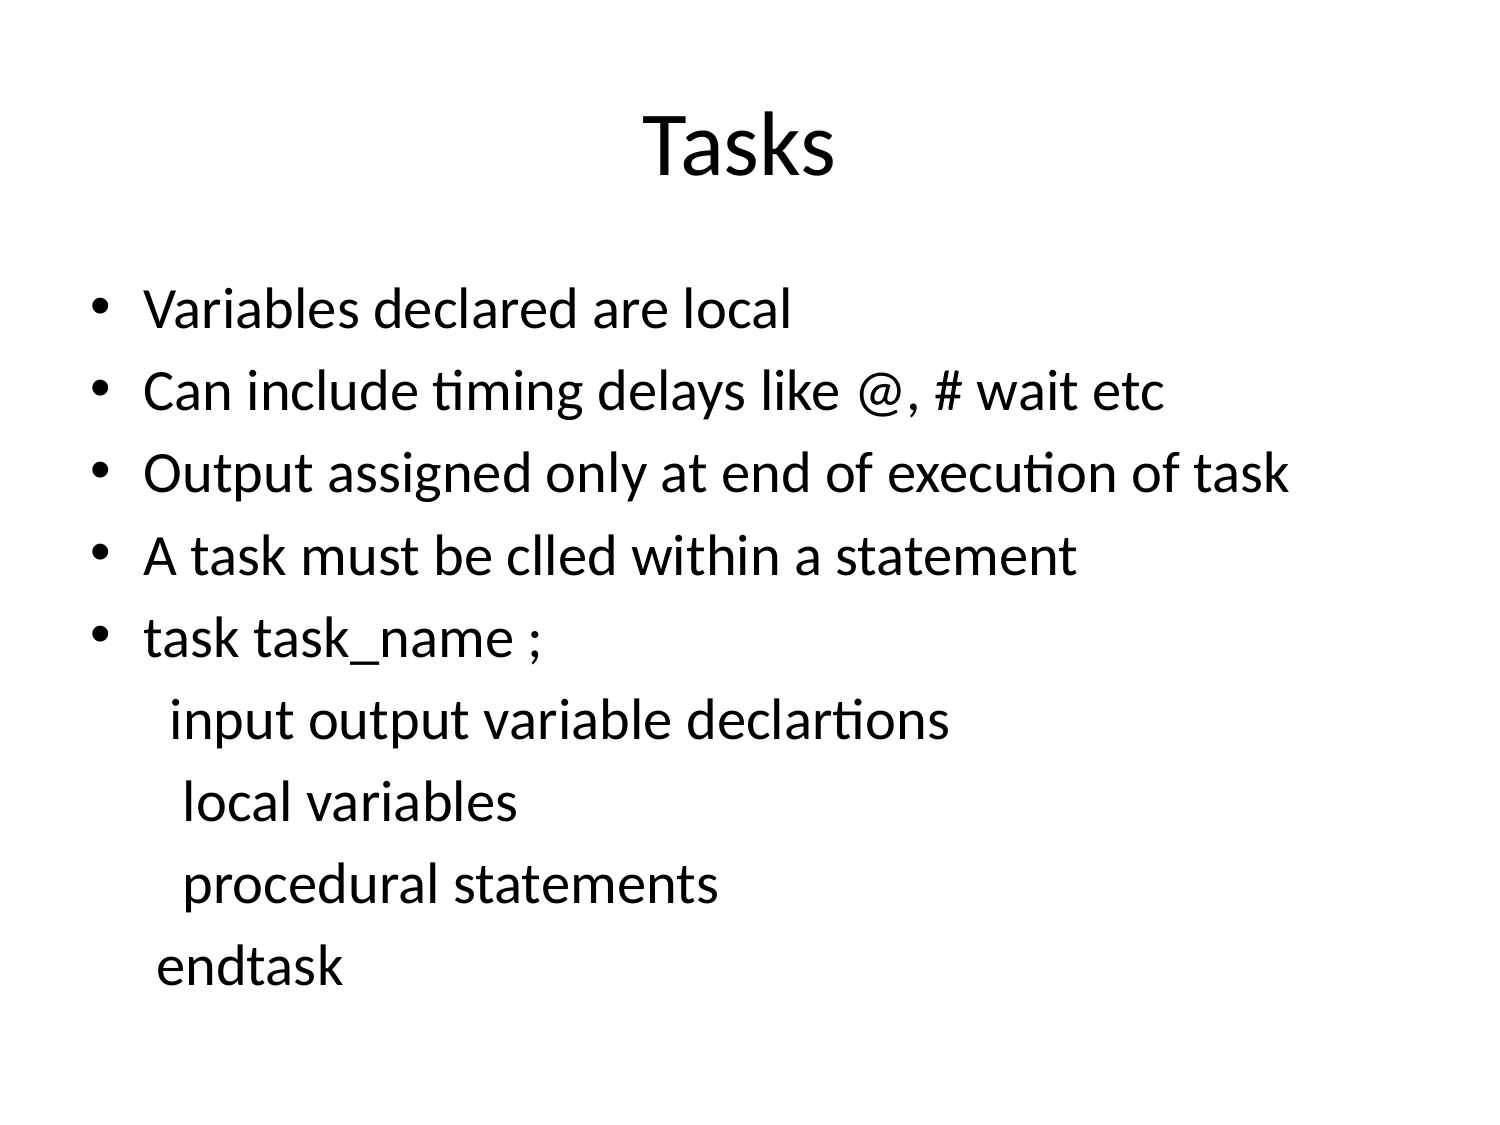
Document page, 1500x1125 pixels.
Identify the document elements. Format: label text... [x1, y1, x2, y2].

title Tasks [75, 45, 1425, 233]
list Variables declared are local Can include timing delays like @, # wait etc Output assigned only at end of execution of task A task must be clled within a statement task task_name ; input output variable declartions local variables procedural statements endtask [75, 262, 1425, 1005]
